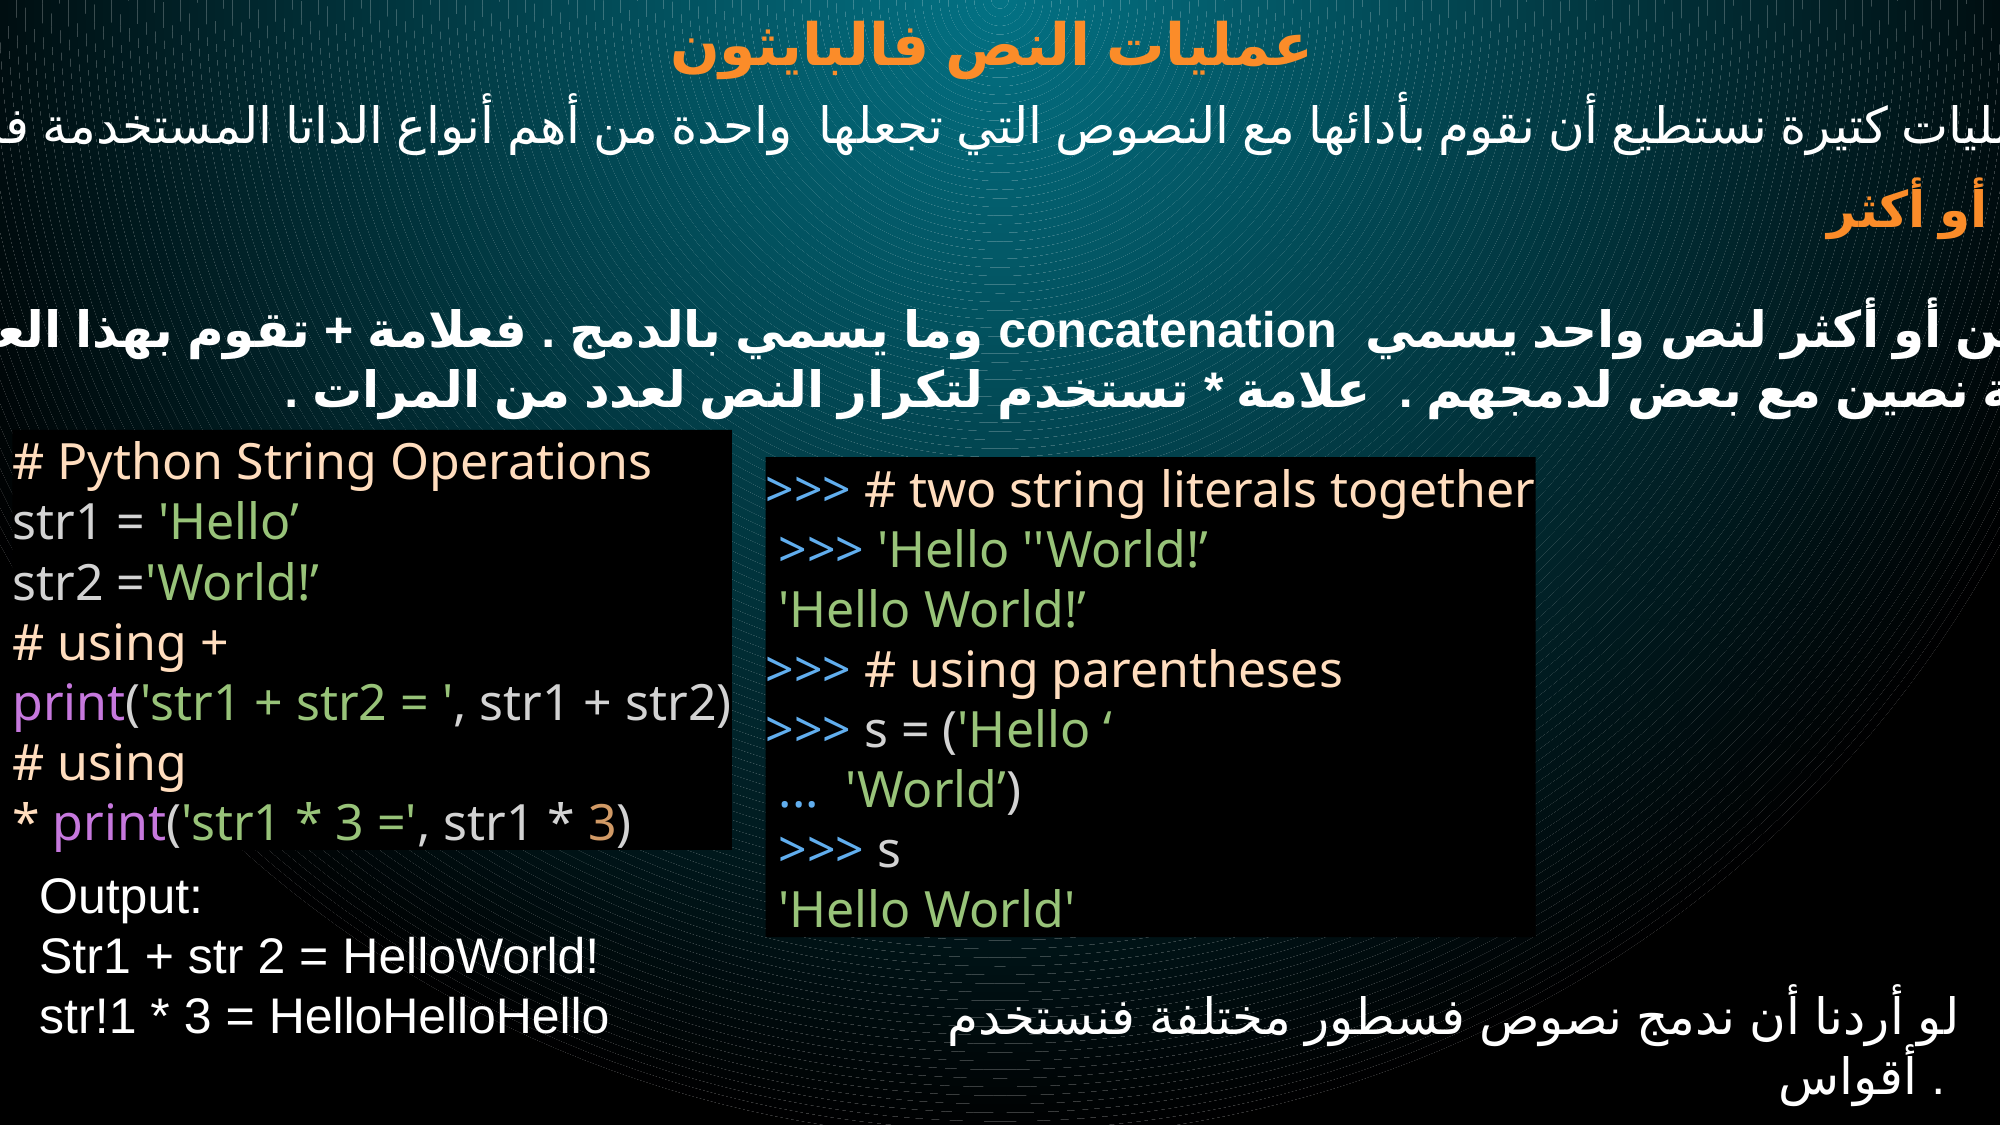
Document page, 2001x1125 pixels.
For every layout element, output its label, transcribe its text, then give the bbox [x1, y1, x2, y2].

text_box عمليات النص فالبايثون [655, 0, 1345, 85]
text_box لو أردنا أن ندمج نصوص فسطور مختلفة فنستخدم أقواس . [929, 977, 1975, 1113]
text_box دمج نصين أو أكثر: إلتحاق نصين أو أكثر لنص واحد يسمي concatenation وما يسمي بالدمج . فعلامة + تقوم بهذا العمل . تبسط كتابة نصين مع بعض لدمجهم . علامة * تستخدم لتكرار النص لعدد من المرات . [0, 170, 2000, 426]
text_box يوجد عمليات كتيرة نستطيع أن نقوم بأدائها مع النصوص التي تجعلها واحدة من أهم أنواع الداتا المستخدمة فالبايثون. [0, 86, 2000, 170]
text_box # Python String Operations str1 = 'Hello’ str2 ='World!’ # using + print('str1 + str2 = ', str1 + str2) # using * print('str1 * 3 =', str1 * 3) [12, 429, 732, 850]
text_box >>> # two string literals together >>> 'Hello ''World!’ 'Hello World!’ >>> # using parentheses >>> s = ('Hello ‘ ... 'World’) >>> s 'Hello World' [765, 457, 1536, 938]
text_box Output: Str1 + str 2 = HelloWorld! str!1 * 3 = HelloHelloHello [24, 856, 625, 1051]
